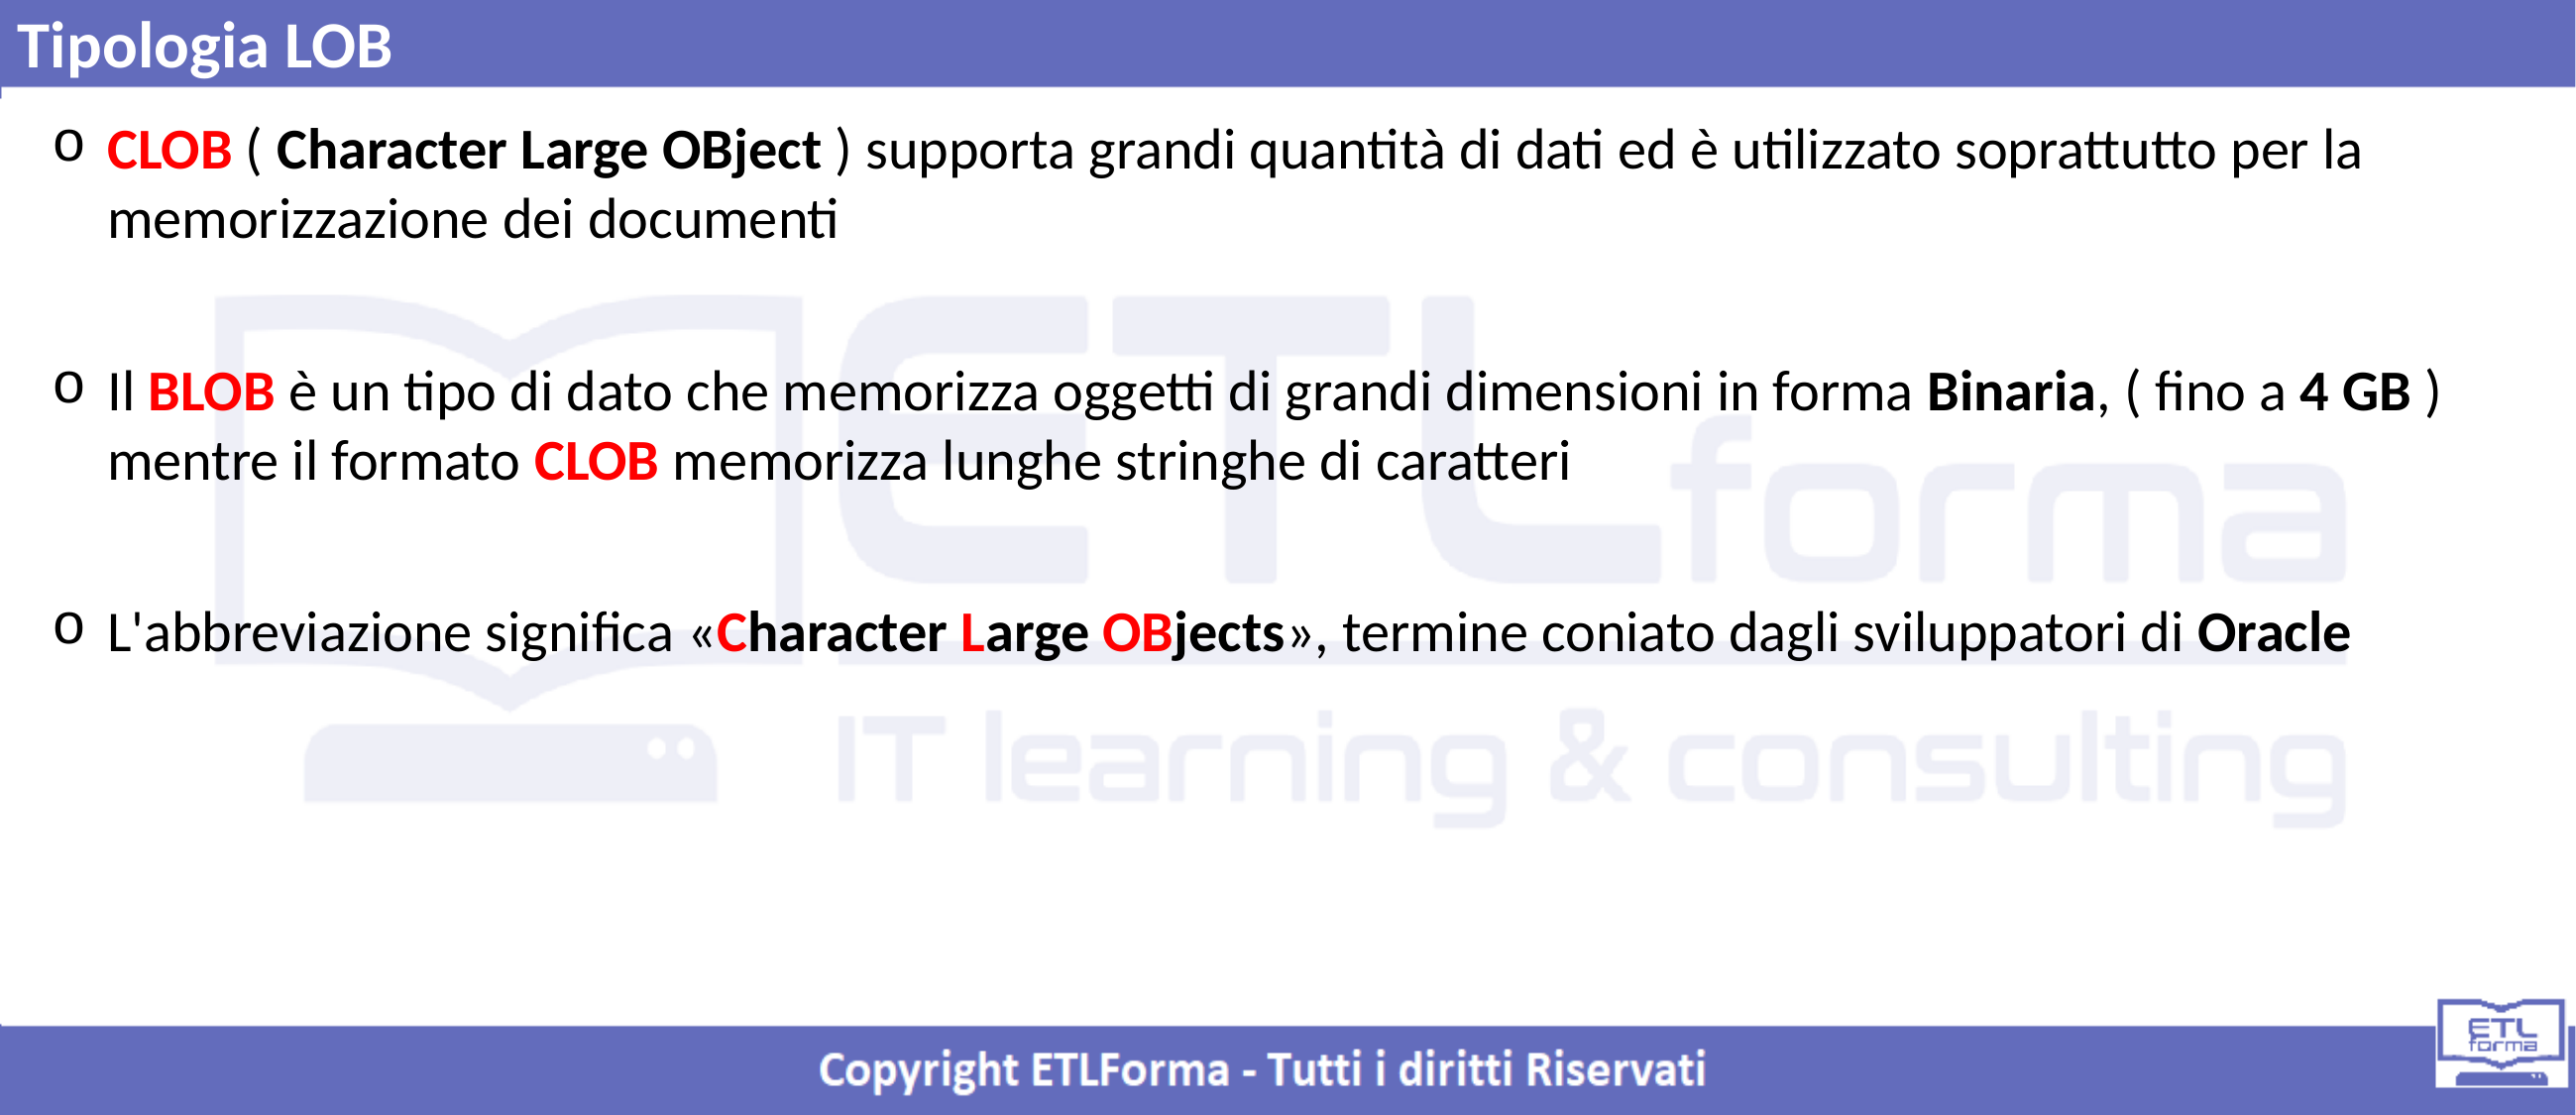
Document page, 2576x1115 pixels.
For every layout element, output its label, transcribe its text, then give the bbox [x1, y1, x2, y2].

text_box Tipologia LOB [3, 0, 2552, 65]
text_box CLOB ( Character Large OBject ) supporta grandi quantità di dati ed è utilizzato soprattutto per la memorizzazione dei documenti Il BLOB è un tipo di dato che memorizza oggetti di grandi dimensioni in forma Binaria, ( fino a 4 GB ) mentre il formato CLOB memorizza lunghe stringhe di caratteri L'abbreviazione significa «Character Large OBjects», termine coniato dagli sviluppatori di Oracle [18, 105, 2552, 669]
